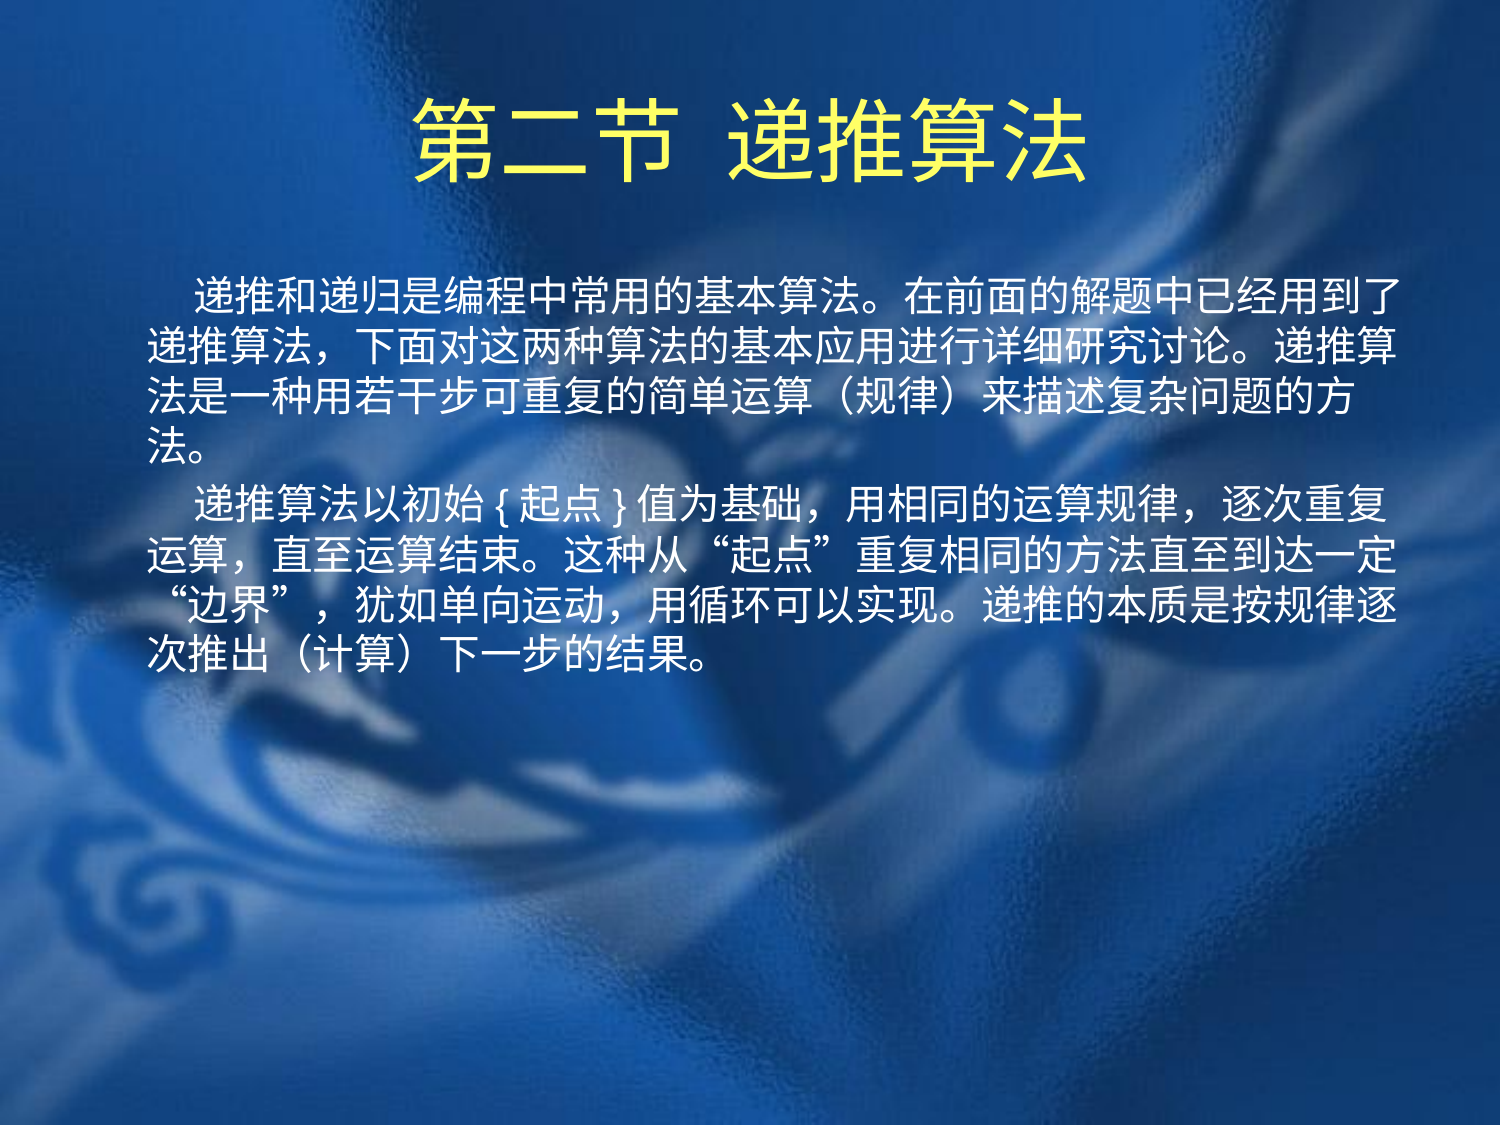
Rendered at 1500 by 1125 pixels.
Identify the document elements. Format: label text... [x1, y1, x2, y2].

picture [0, 0, 1500, 1125]
title 第二节 递推算法 [74, 44, 1426, 233]
list 递推和递归是编程中常用的基本算法。在前面的解题中已经用到了递推算法，下面对这两种算法的基本应用进行详细研究讨论。递推算法是一种用若干步可重复的简单运算（规律）来描述复杂问题的方法。 递推算法以初始{起点}值为基础，用相同的运算规律，逐次重复运算，直至运算结束。这种从“起点”重复相同的方法直至到达一定“边界”，犹如单向运动，用循环可以实现。递推的本质是按规律逐次推出（计算）下一步的结果。 [74, 262, 1426, 1006]
